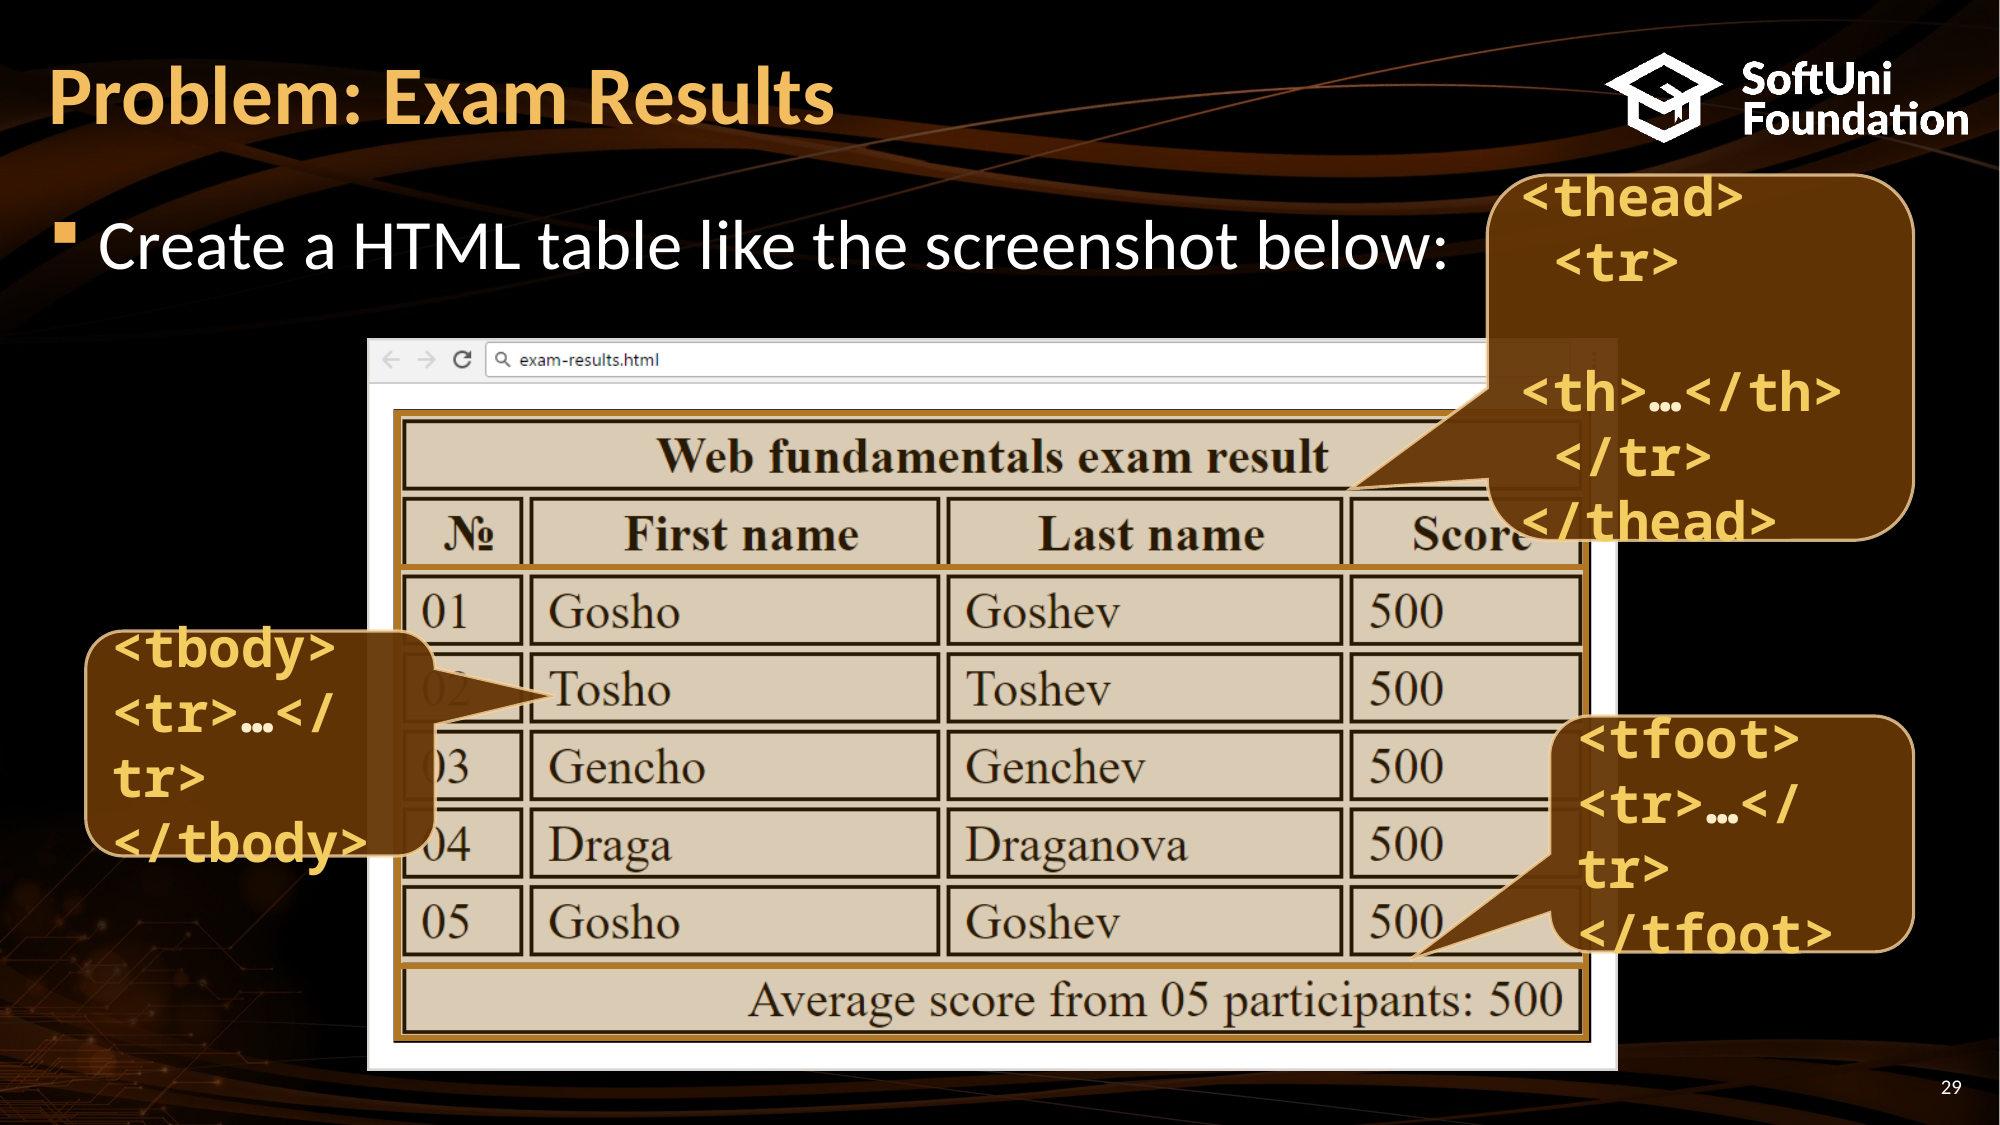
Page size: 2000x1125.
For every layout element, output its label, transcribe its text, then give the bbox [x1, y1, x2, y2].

picture [0, 0, 2000, 1125]
text_box <tbody> <tr>…</tr> </tbody> [84, 629, 367, 858]
text_box <thead> <tr> <th>…</th> </tr> </thead> [1486, 173, 1915, 542]
text_box <tfoot> <tr>…</tr> </tfoot> [1618, 714, 1915, 954]
list Create a HTML table like the screenshot below: [31, 188, 1968, 1103]
title Problem: Exam Results [30, 6, 1602, 189]
